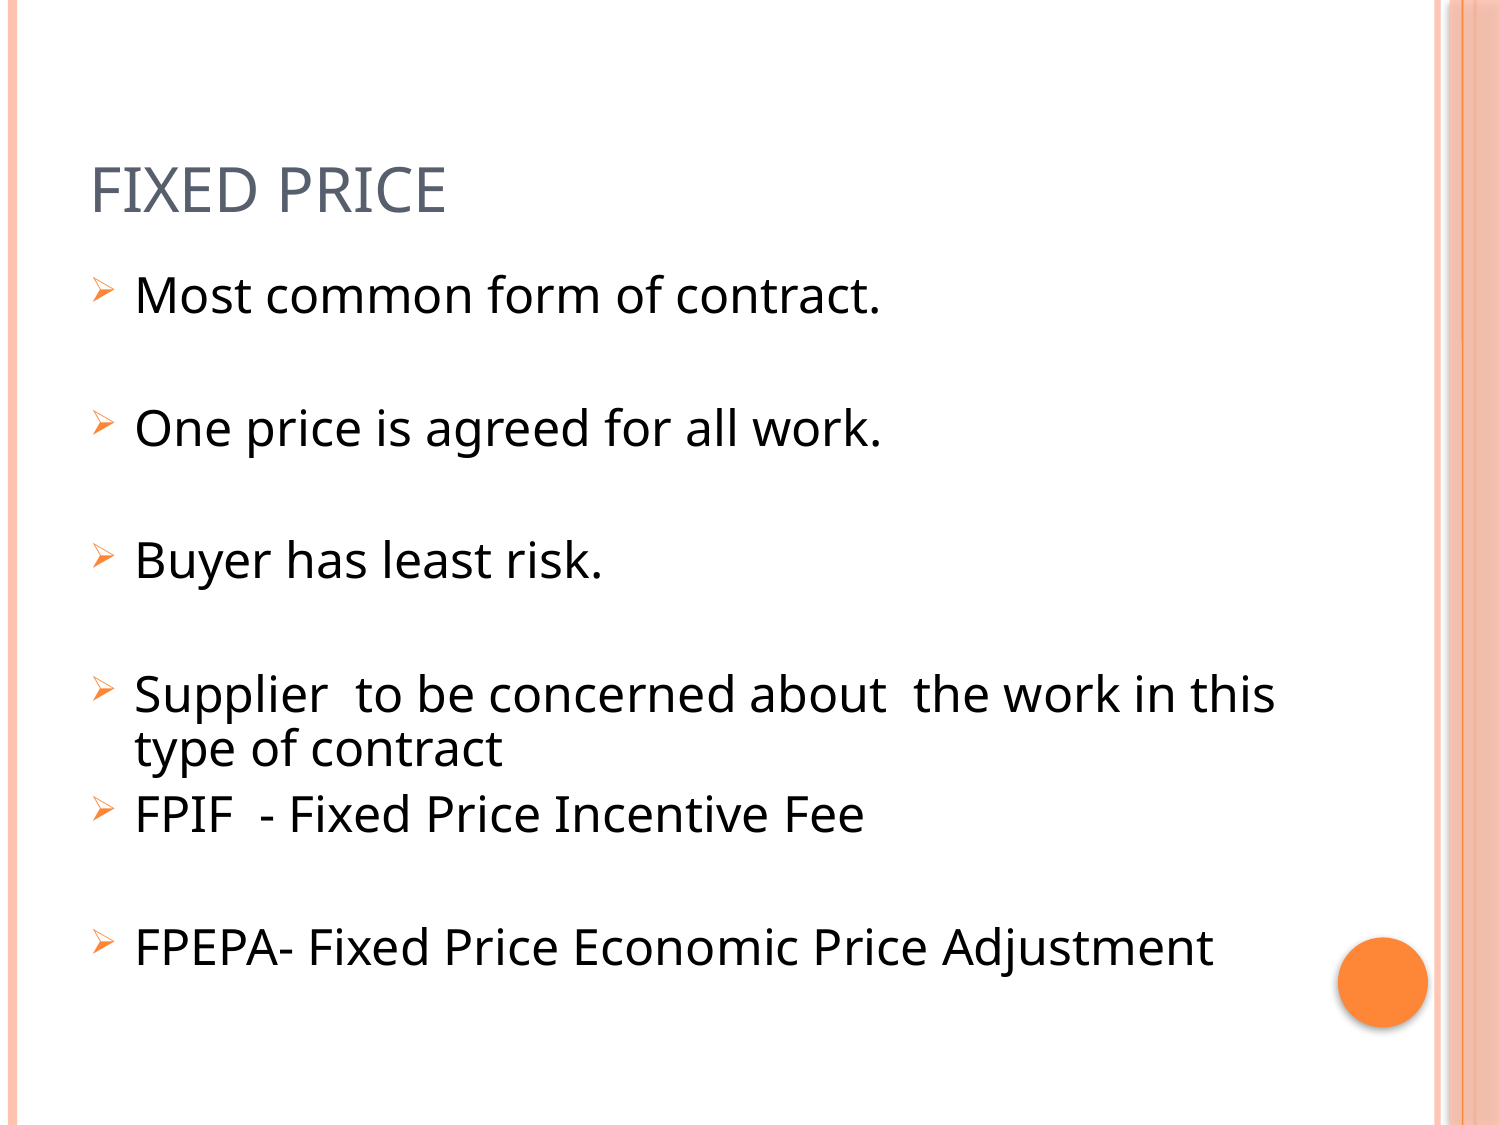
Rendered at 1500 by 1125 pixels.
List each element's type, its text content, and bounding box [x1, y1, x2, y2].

list Most common form of contract. One price is agreed for all work. Buyer has least risk. Supplier to be concerned about the work in this type of contract FPIF - Fixed Price Incentive Fee FPEPA- Fixed Price Economic Price Adjustment [75, 262, 1300, 1062]
title Fixed Price [75, 45, 1300, 233]
